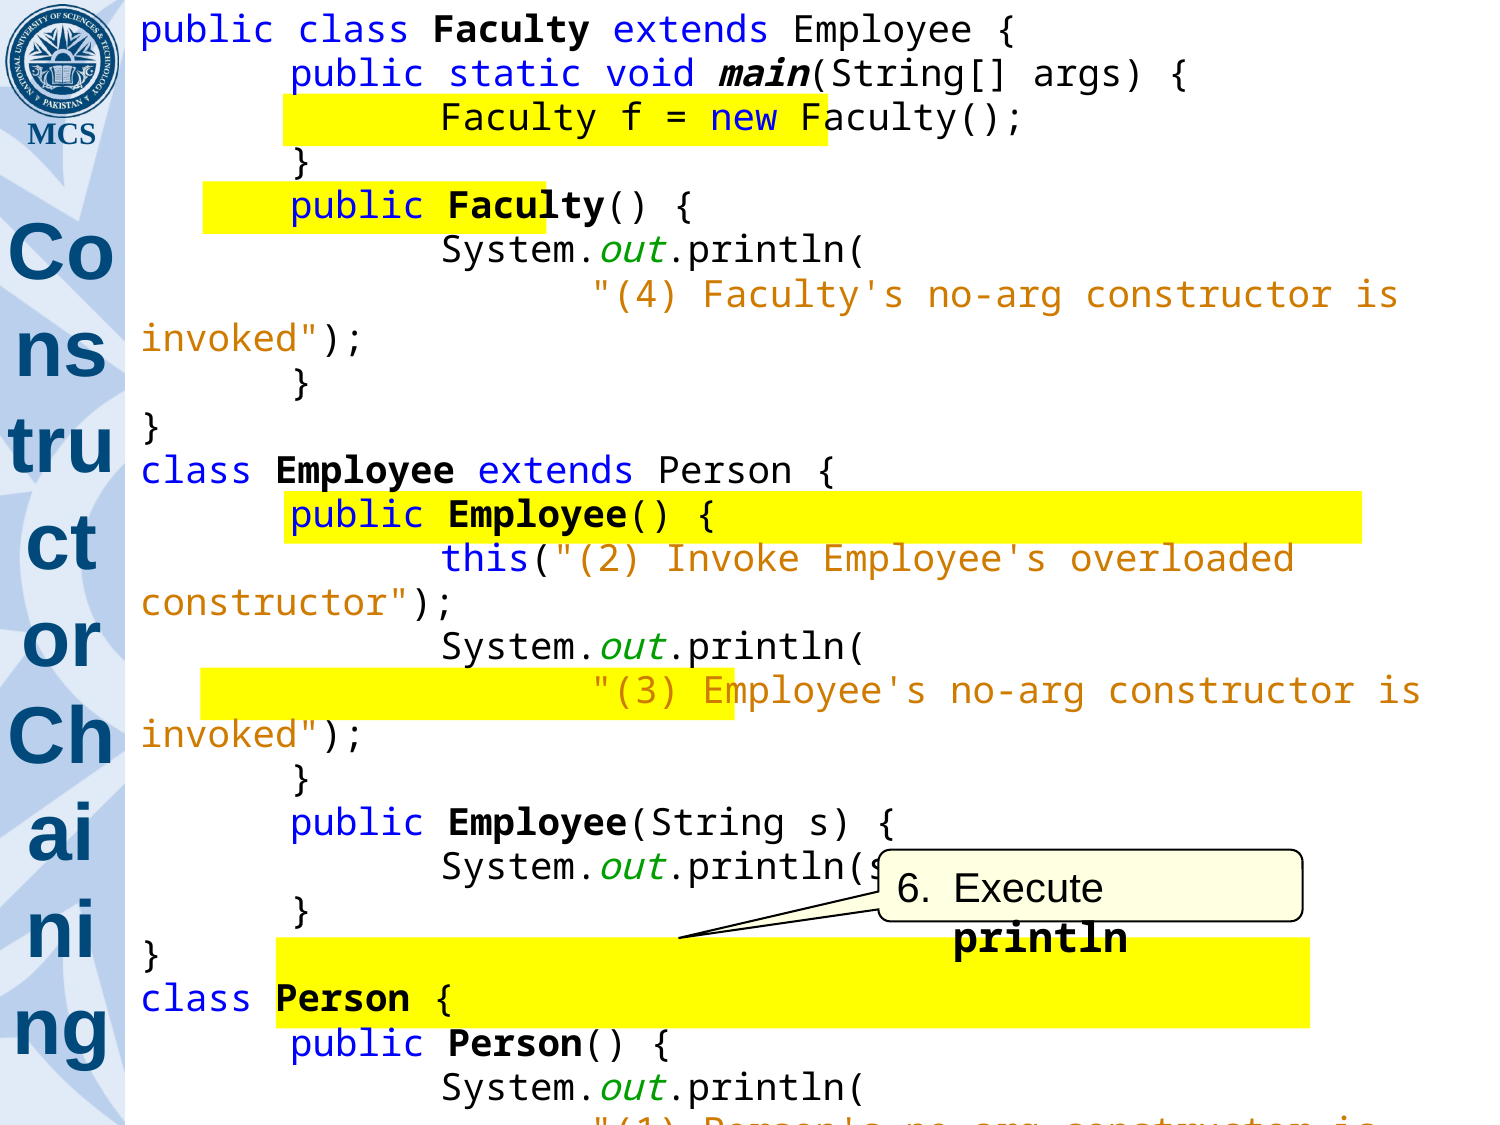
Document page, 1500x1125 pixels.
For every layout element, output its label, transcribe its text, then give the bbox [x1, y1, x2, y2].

picture [0, 0, 125, 1125]
text_box 6. Execute println [678, 849, 1303, 939]
picture [32, 128, 39, 143]
title Constructor Chaining [0, 143, 124, 1125]
list public class Faculty extends Employee { public static void main(String[] args) { Faculty f = new Faculty(); } public Faculty() { System.out.println( "(4) Faculty's no-arg constructor is invoked"); } } class Employee extends Person { public Employee() { this("(2) Invoke Employee's overloaded constructor"); System.out.println( "(3) Employee's no-arg constructor is invoked"); } public Employee(String s) { System.out.println(s); } } class Person { public Person() { System.out.println( "(1) Person's no-arg constructor is invoked"); } } [125, 0, 1463, 1105]
picture [41, 128, 48, 143]
